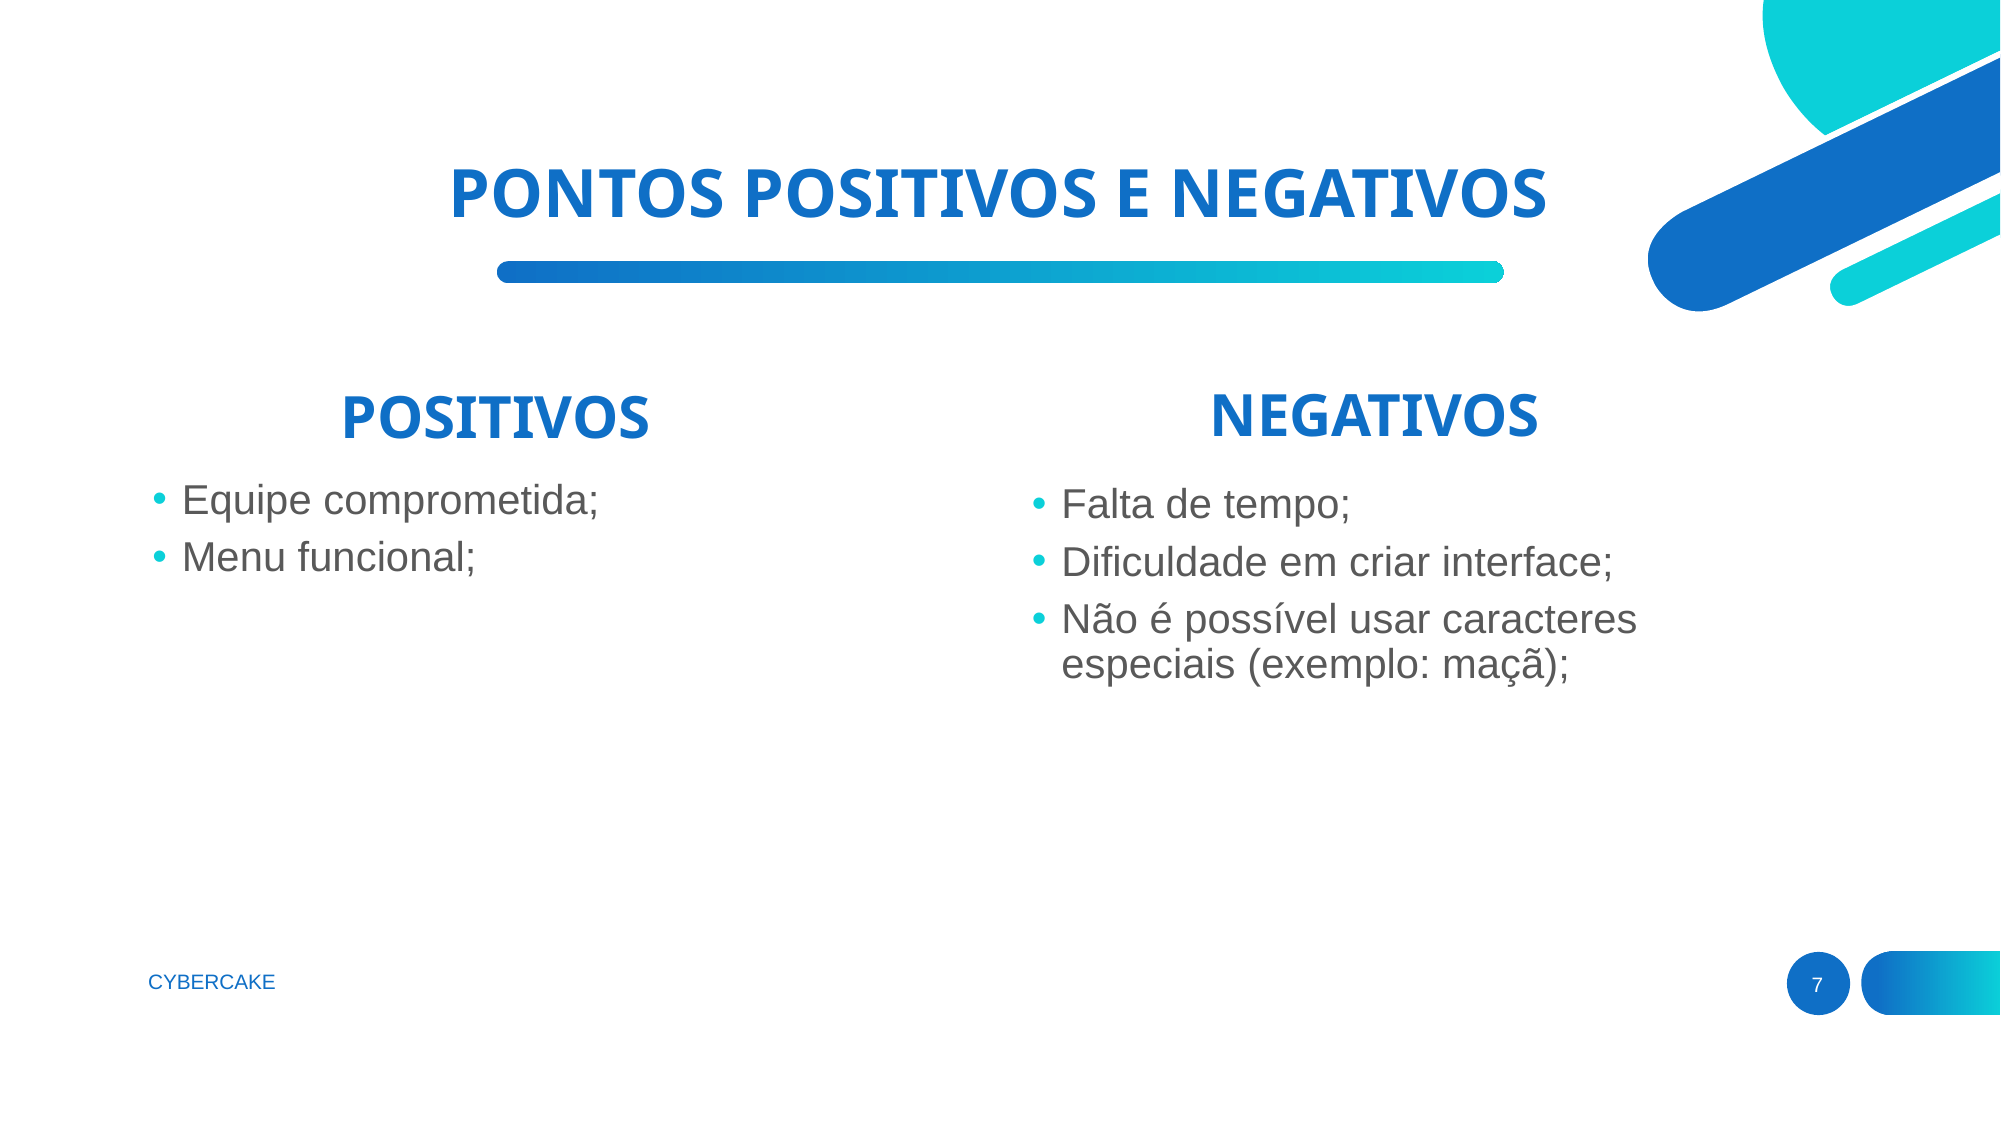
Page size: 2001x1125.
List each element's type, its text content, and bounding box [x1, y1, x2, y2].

list POSITIVOS [137, 381, 854, 441]
list Equipe comprometida; Menu funcional; [137, 470, 854, 655]
list Falta de tempo; Dificuldade em criar interface; Não é possível usar caracteres especiais (exemplo: maçã); [1016, 475, 1734, 885]
list NEGATIVOS [1016, 378, 1734, 439]
footer CYBERCAKE [133, 951, 809, 1011]
title PONTOS POSITIVOS E NEGATIVOS [136, 128, 1862, 240]
slide_number ‹#› [1772, 954, 1863, 1015]
